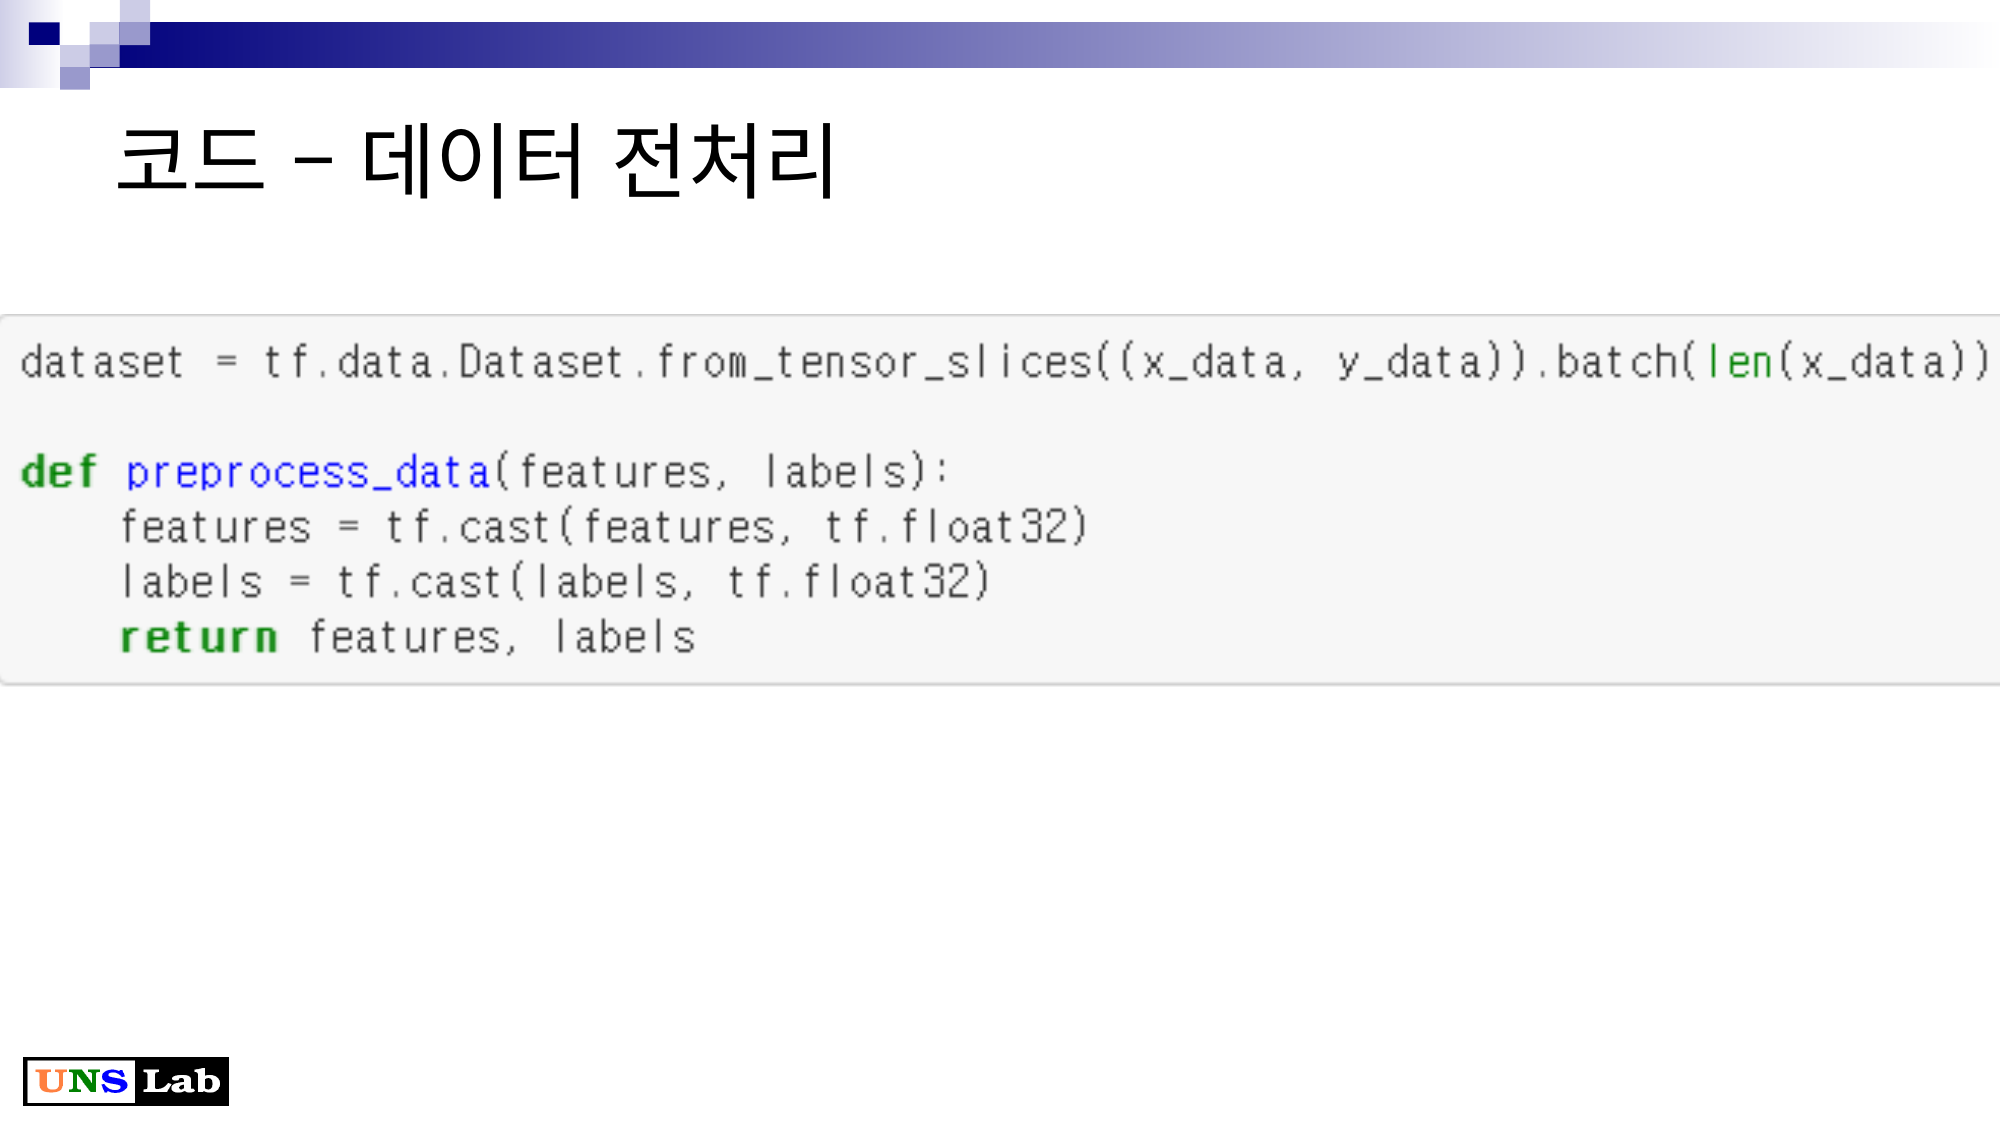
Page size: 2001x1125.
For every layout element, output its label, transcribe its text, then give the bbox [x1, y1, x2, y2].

picture [23, 1057, 229, 1106]
picture [0, 314, 2000, 693]
title 코드 – 데이터 전처리 [99, 75, 1900, 244]
